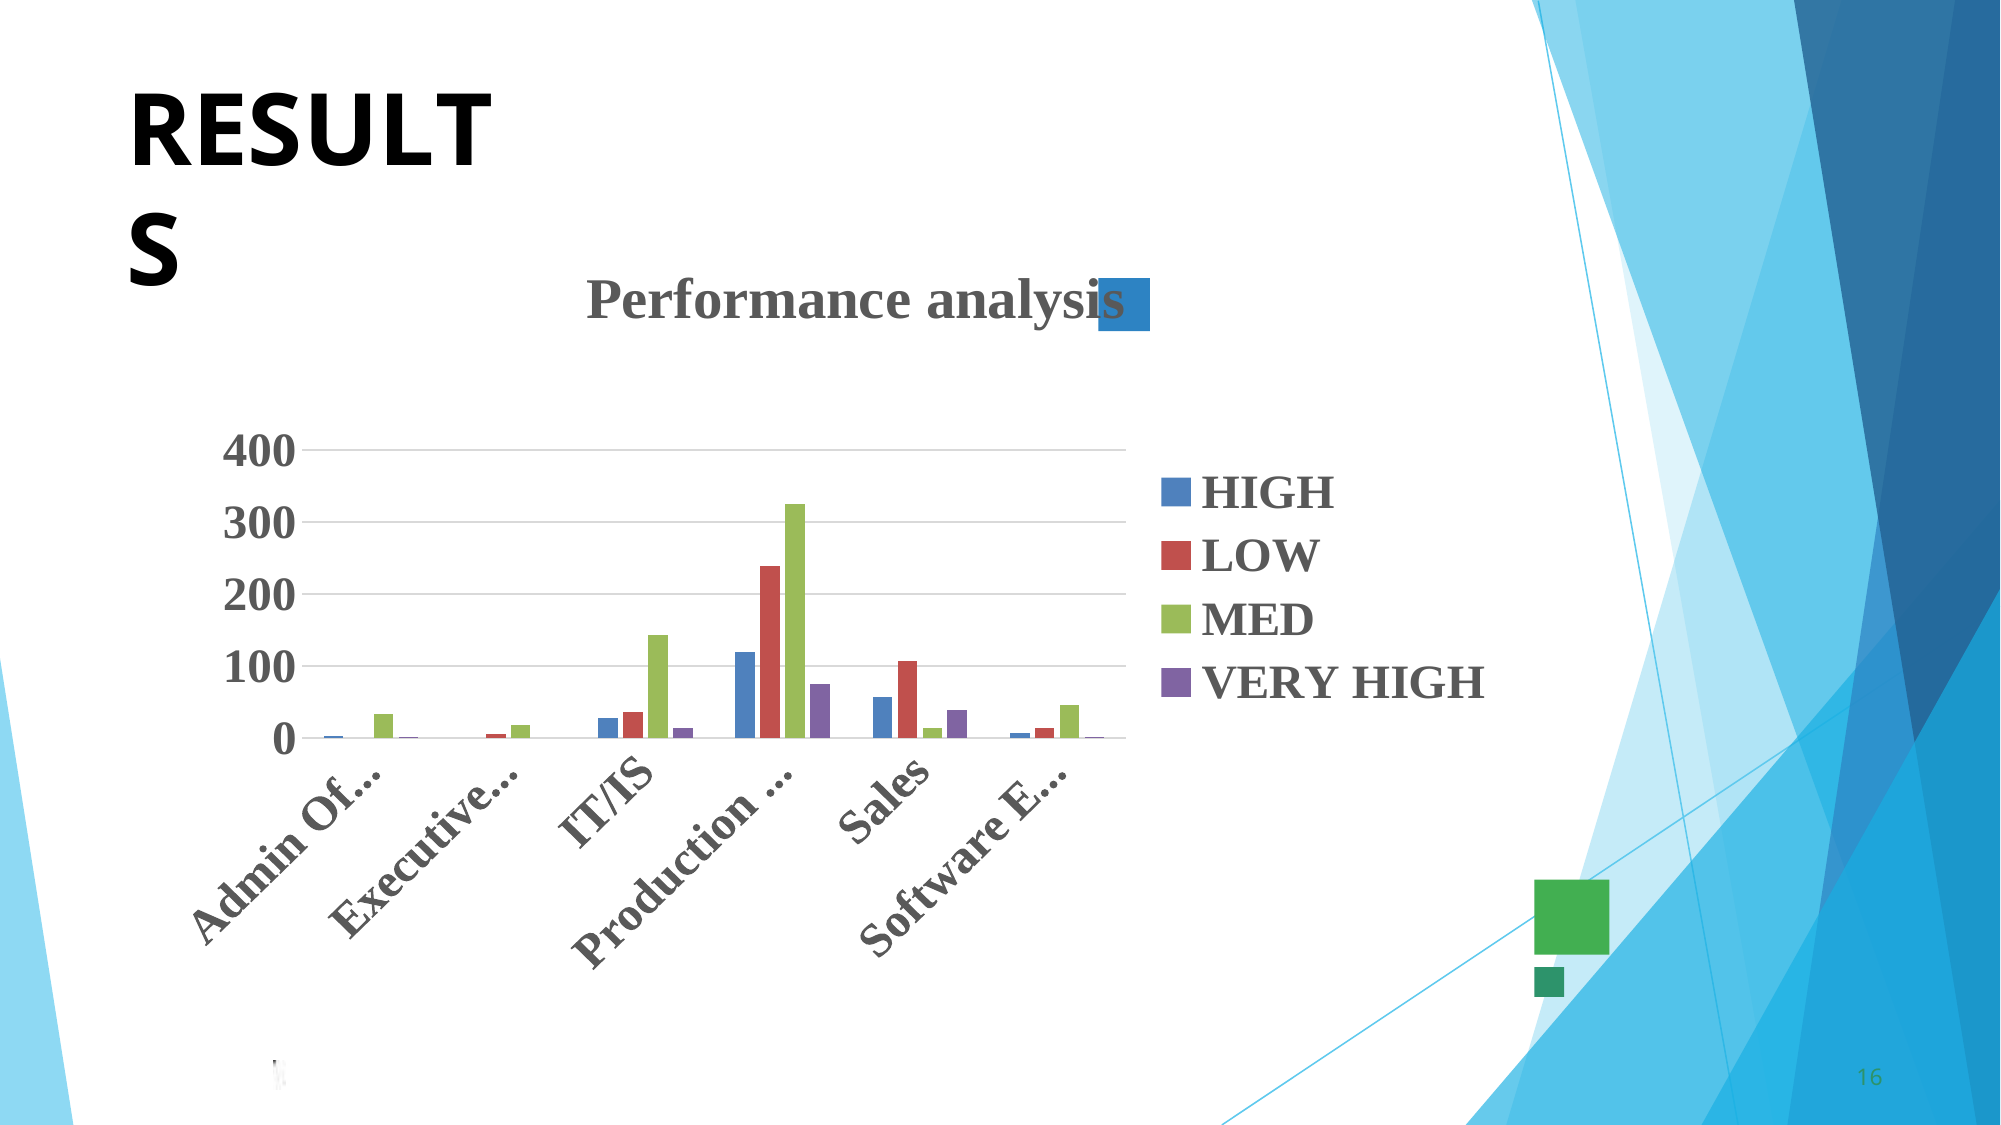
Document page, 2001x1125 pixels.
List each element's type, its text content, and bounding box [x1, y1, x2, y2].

text_box 13 [1849, 1061, 1888, 1095]
picture [273, 1060, 287, 1091]
chart [174, 227, 1515, 979]
text_box [1534, 967, 1565, 997]
text_box [1534, 879, 1610, 955]
title RESULTS [123, 63, 524, 306]
